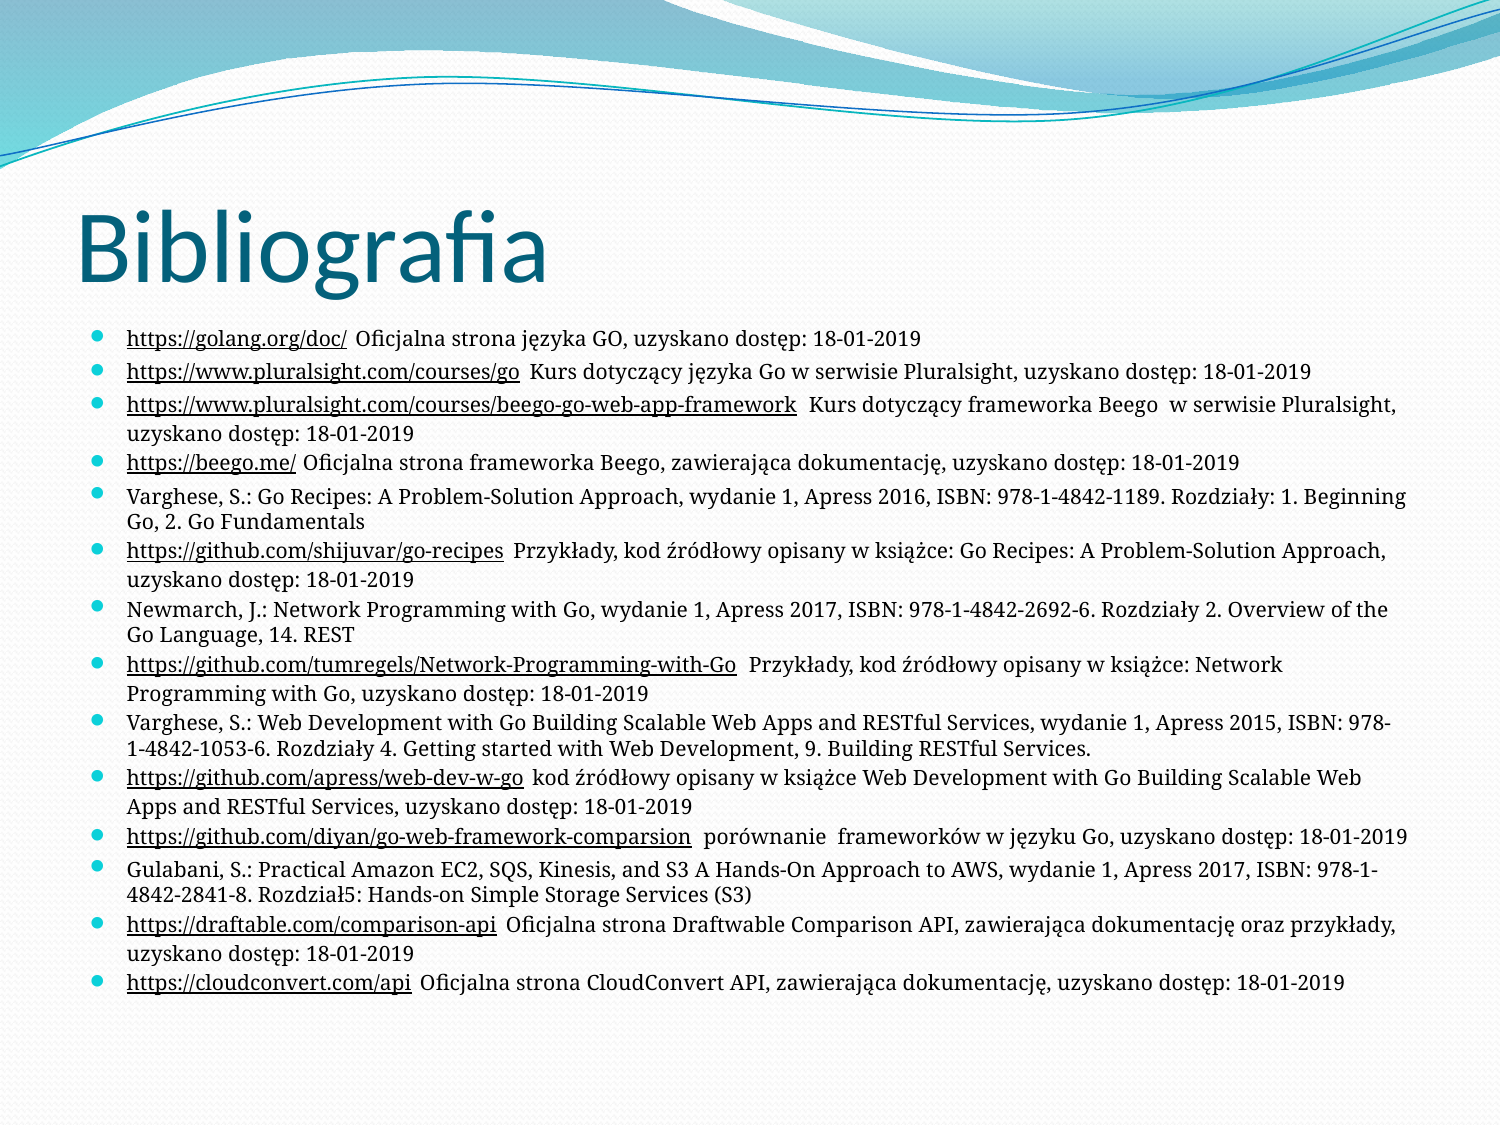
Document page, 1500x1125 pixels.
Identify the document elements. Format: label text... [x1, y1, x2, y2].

title Bibliografia [75, 115, 1425, 303]
list https://golang.org/doc/ Oficjalna strona języka GO, uzyskano dostęp: 18-01-2019 https://www.pluralsight.com/courses/go Kurs dotyczący języka Go w serwisie Pluralsight, uzyskano dostęp: 18-01-2019 https://www.pluralsight.com/courses/beego-go-web-app-framework Kurs dotyczący frameworka Beego w serwisie Pluralsight, uzyskano dostęp: 18-01-2019 https://beego.me/ Oficjalna strona frameworka Beego, zawierająca dokumentację, uzyskano dostęp: 18-01-2019 Varghese, S.: Go Recipes: A Problem-Solution Approach, wydanie 1, Apress 2016, ISBN: 978-1-4842-1189. Rozdziały: 1. Beginning Go, 2. Go Fundamentals https://github.com/shijuvar/go-recipes Przykłady, kod źródłowy opisany w książce: Go Recipes: A Problem-Solution Approach, uzyskano dostęp: 18-01-2019 Newmarch, J.: Network Programming with Go, wydanie 1, Apress 2017, ISBN: 978-1-4842-2692-6. Rozdziały 2. Overview of the Go Language, 14. REST https://github.com/tumregels/Network-Programming-with-Go Przykłady, kod źródłowy opisany w książce: Network Programming with Go, uzyskano dostęp: 18-01-2019 Varghese, S.: Web Development with Go Building Scalable Web Apps and RESTful Services, wydanie 1, Apress 2015, ISBN: 978-1-4842-1053-6. Rozdziały 4. Getting started with Web Development, 9. Building RESTful Services. https://github.com/apress/web-dev-w-go kod źródłowy opisany w książce Web Development with Go Building Scalable Web Apps and RESTful Services, uzyskano dostęp: 18-01-2019 https://github.com/diyan/go-web-framework-comparsion porównanie frameworków w języku Go, uzyskano dostęp: 18-01-2019 Gulabani, S.: Practical Amazon EC2, SQS, Kinesis, and S3 A Hands-On Approach to AWS, wydanie 1, Apress 2017, ISBN: 978-1-4842-2841-8. Rozdział5: Hands-on Simple Storage Services (S3) https://draftable.com/comparison-api Oficjalna strona Draftwable Comparison API, zawierająca dokumentację oraz przykłady, uzyskano dostęp: 18-01-2019 https://cloudconvert.com/api Oficjalna strona CloudConvert API, zawierająca dokumentację, uzyskano dostęp: 18-01-2019 [75, 317, 1425, 1038]
